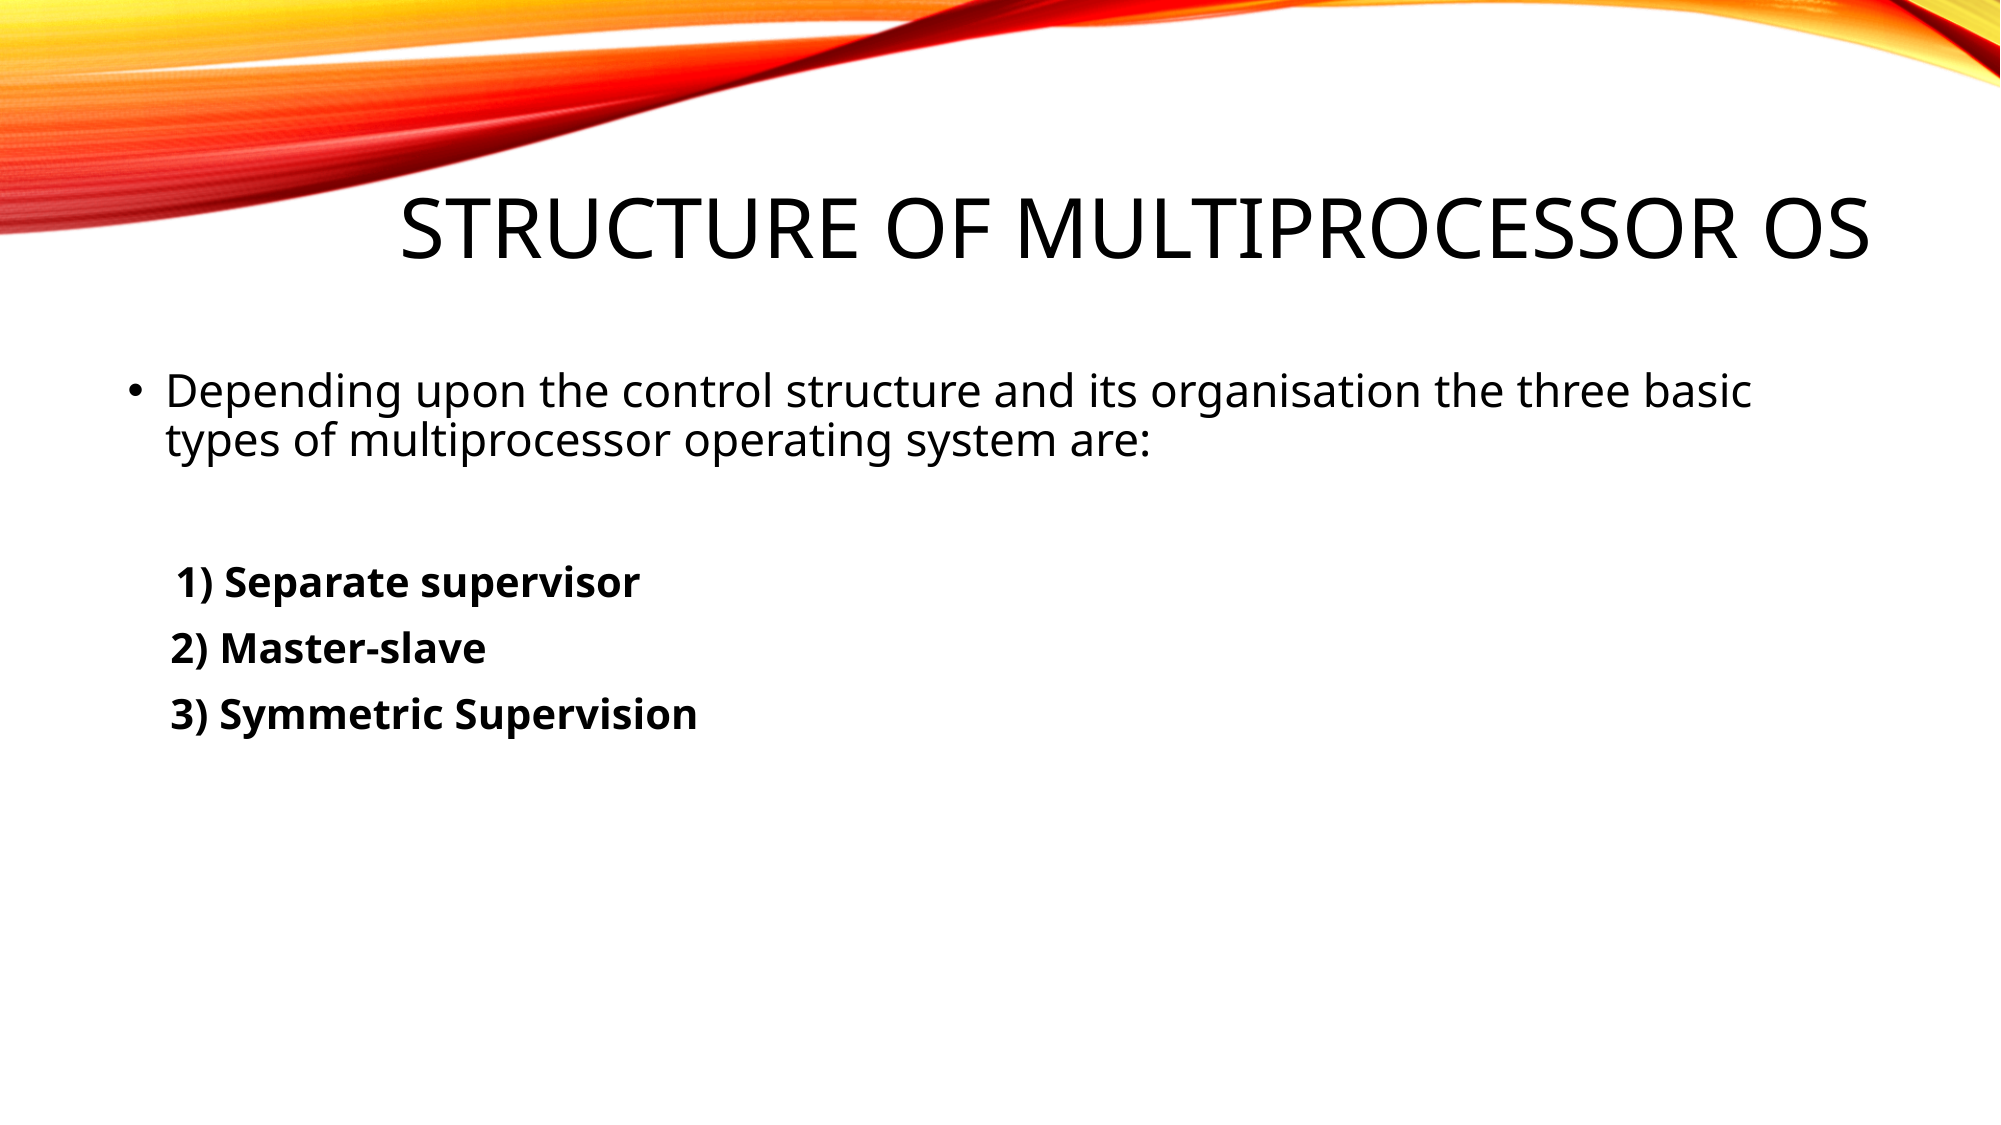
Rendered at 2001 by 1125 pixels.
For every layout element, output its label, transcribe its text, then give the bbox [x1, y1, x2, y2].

picture [0, 0, 2000, 237]
title Structure of multiprocessor OS [377, 125, 1888, 338]
list Depending upon the control structure and its organisation the three basic types of multiprocessor operating system are: 1) Separate supervisor 2) Master-slave 3) Symmetric Supervision [112, 360, 1888, 1021]
